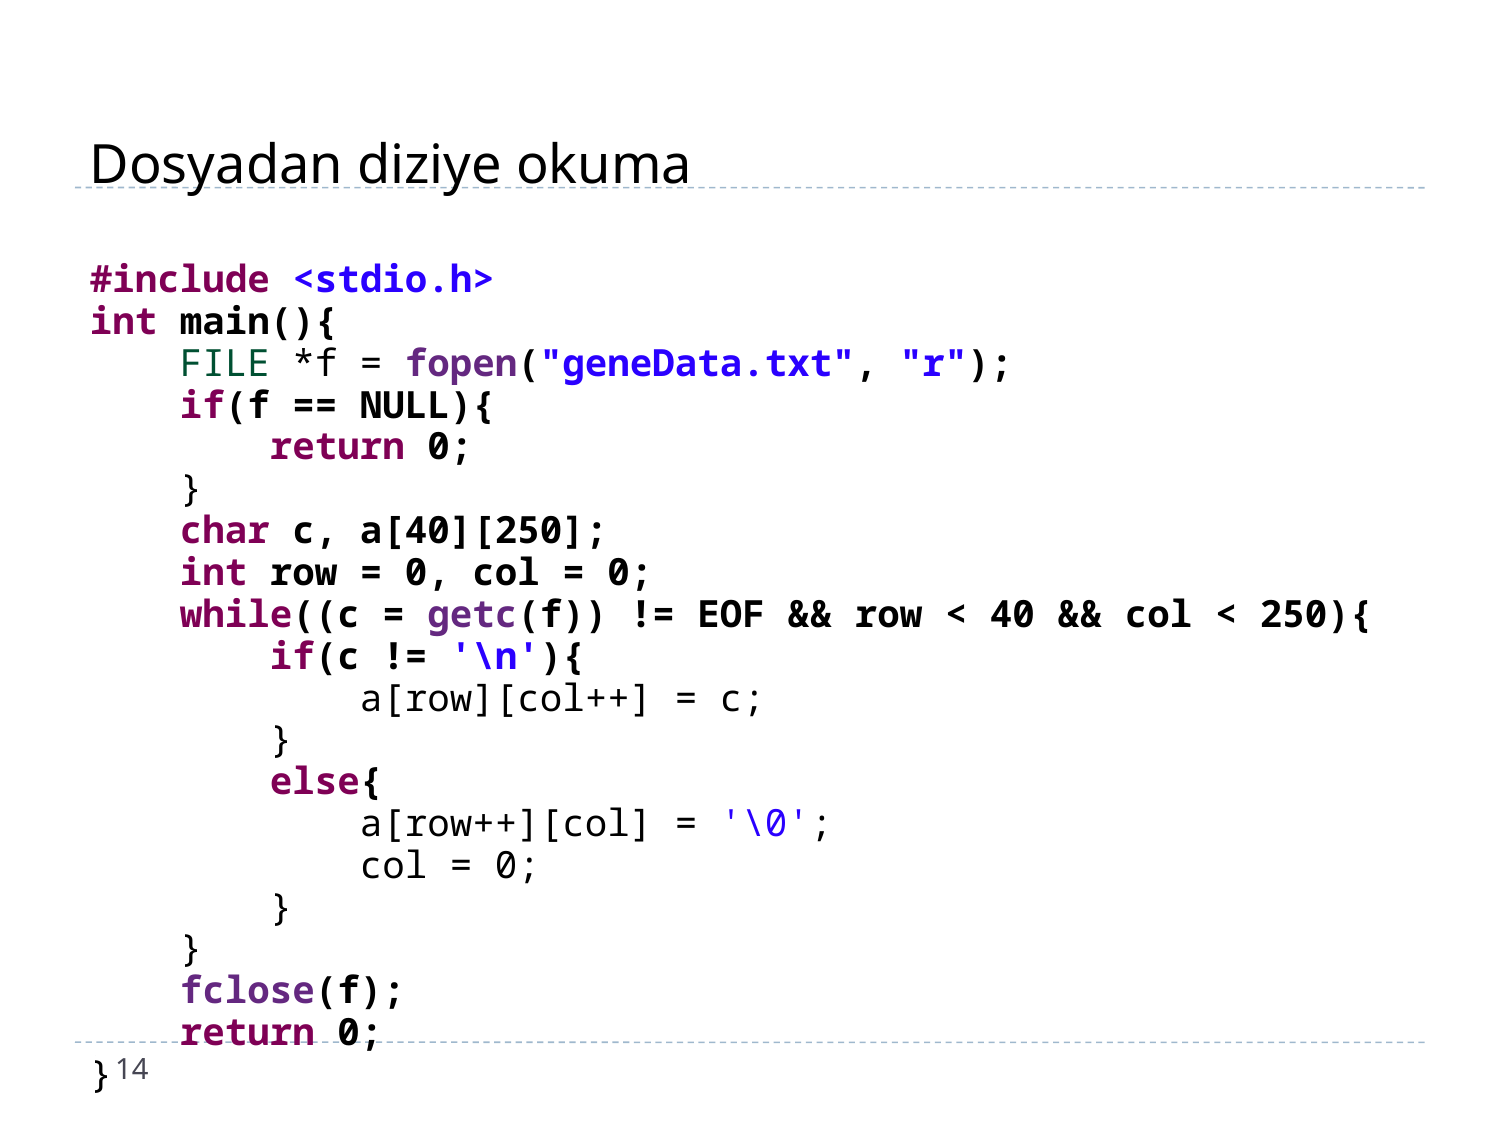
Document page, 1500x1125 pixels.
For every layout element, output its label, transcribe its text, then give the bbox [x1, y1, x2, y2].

list Dosyadan diziye okuma [75, 125, 1425, 252]
text_box #include <stdio.h> int main(){ FILE *f = fopen("geneData.txt", "r"); if(f == NULL){ return 0; } char c, a[40][250]; int row = 0, col = 0; while((c = getc(f)) != EOF && row < 40 && col < 250){ if(c != '\n'){ a[row][col++] = c; } else{ a[row++][col] = '\0'; col = 0; } } fclose(f); return 0; } [74, 252, 1488, 1103]
